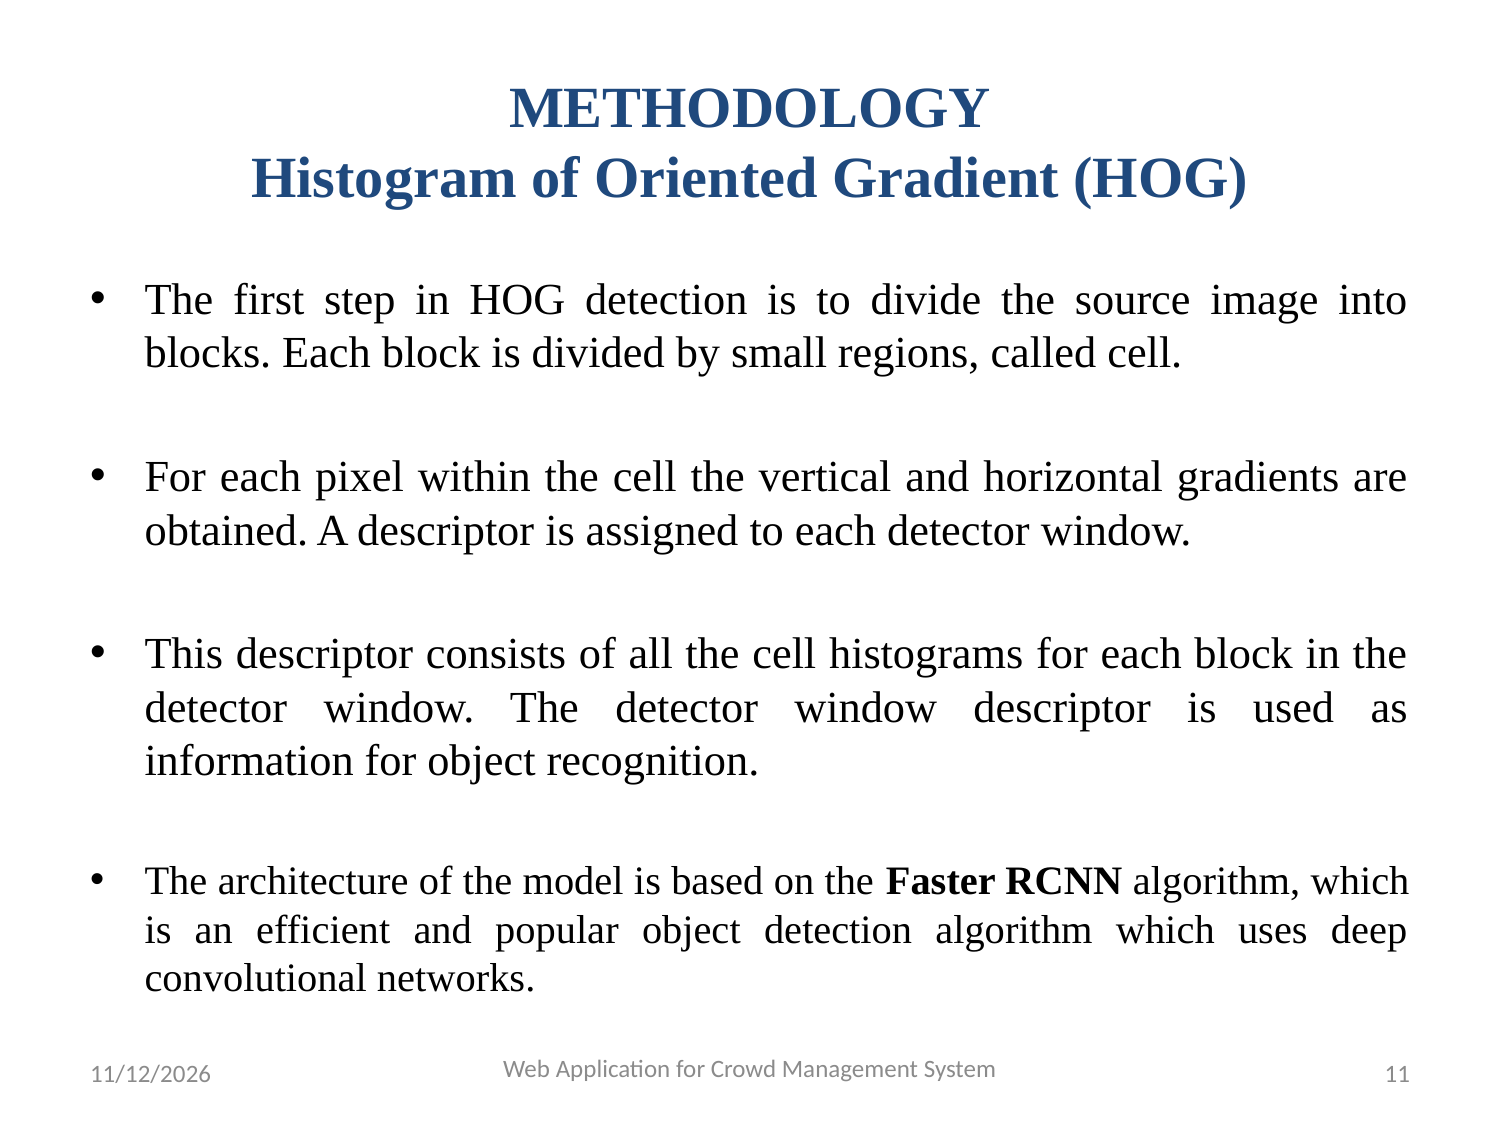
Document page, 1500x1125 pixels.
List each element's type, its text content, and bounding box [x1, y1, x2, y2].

slide_number 11 [1074, 1042, 1425, 1103]
footer Web Application for Crowd Management System [474, 1037, 1025, 1098]
title METHODOLOGY Histogram of Oriented Gradient (HOG) [75, 45, 1425, 233]
slide_number 30-Jun-21 [75, 1042, 425, 1103]
list The first step in HOG detection is to divide the source image into blocks. Each block is divided by small regions, called cell. For each pixel within the cell the vertical and horizontal gradients are obtained. A descriptor is assigned to each detector window. This descriptor consists of all the cell histograms for each block in the detector window. The detector window descriptor is used as information for object recognition. The architecture of the model is based on the Faster RCNN algorithm, which is an efficient and popular object detection algorithm which uses deep convolutional networks. [75, 262, 1425, 1125]
